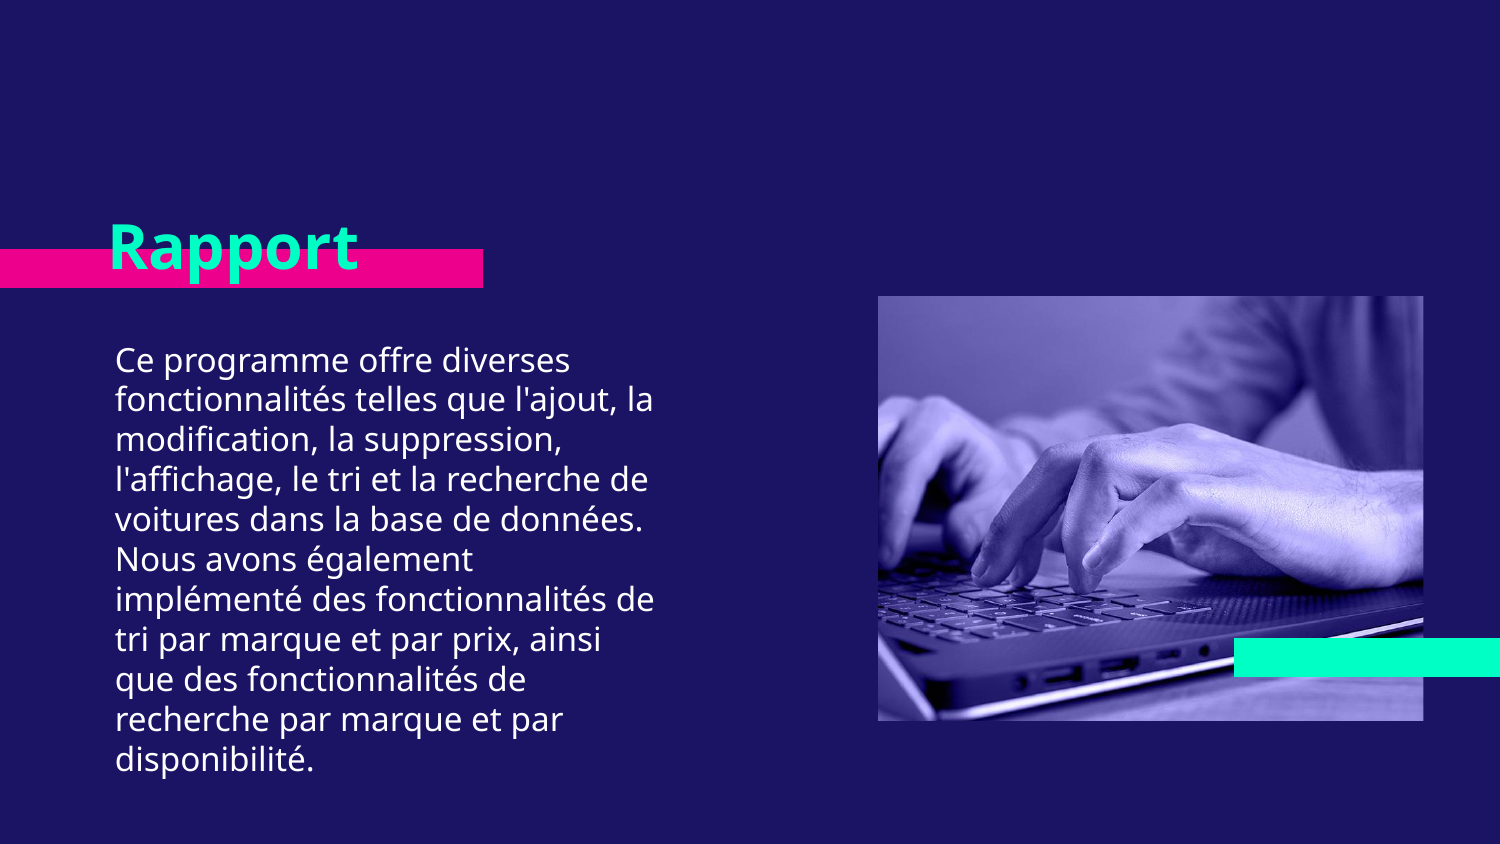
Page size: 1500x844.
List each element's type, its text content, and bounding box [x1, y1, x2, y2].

title Rapport [92, 191, 677, 302]
picture [877, 296, 1424, 721]
list Ce programme offre diverses fonctionnalités telles que l'ajout, la modification, la suppression, l'affichage, le tri et la recherche de voitures dans la base de données. Nous avons également implémenté des fonctionnalités de tri par marque et par prix, ainsi que des fonctionnalités de recherche par marque et par disponibilité. [99, 323, 677, 674]
text_box [1427, 637, 1500, 678]
